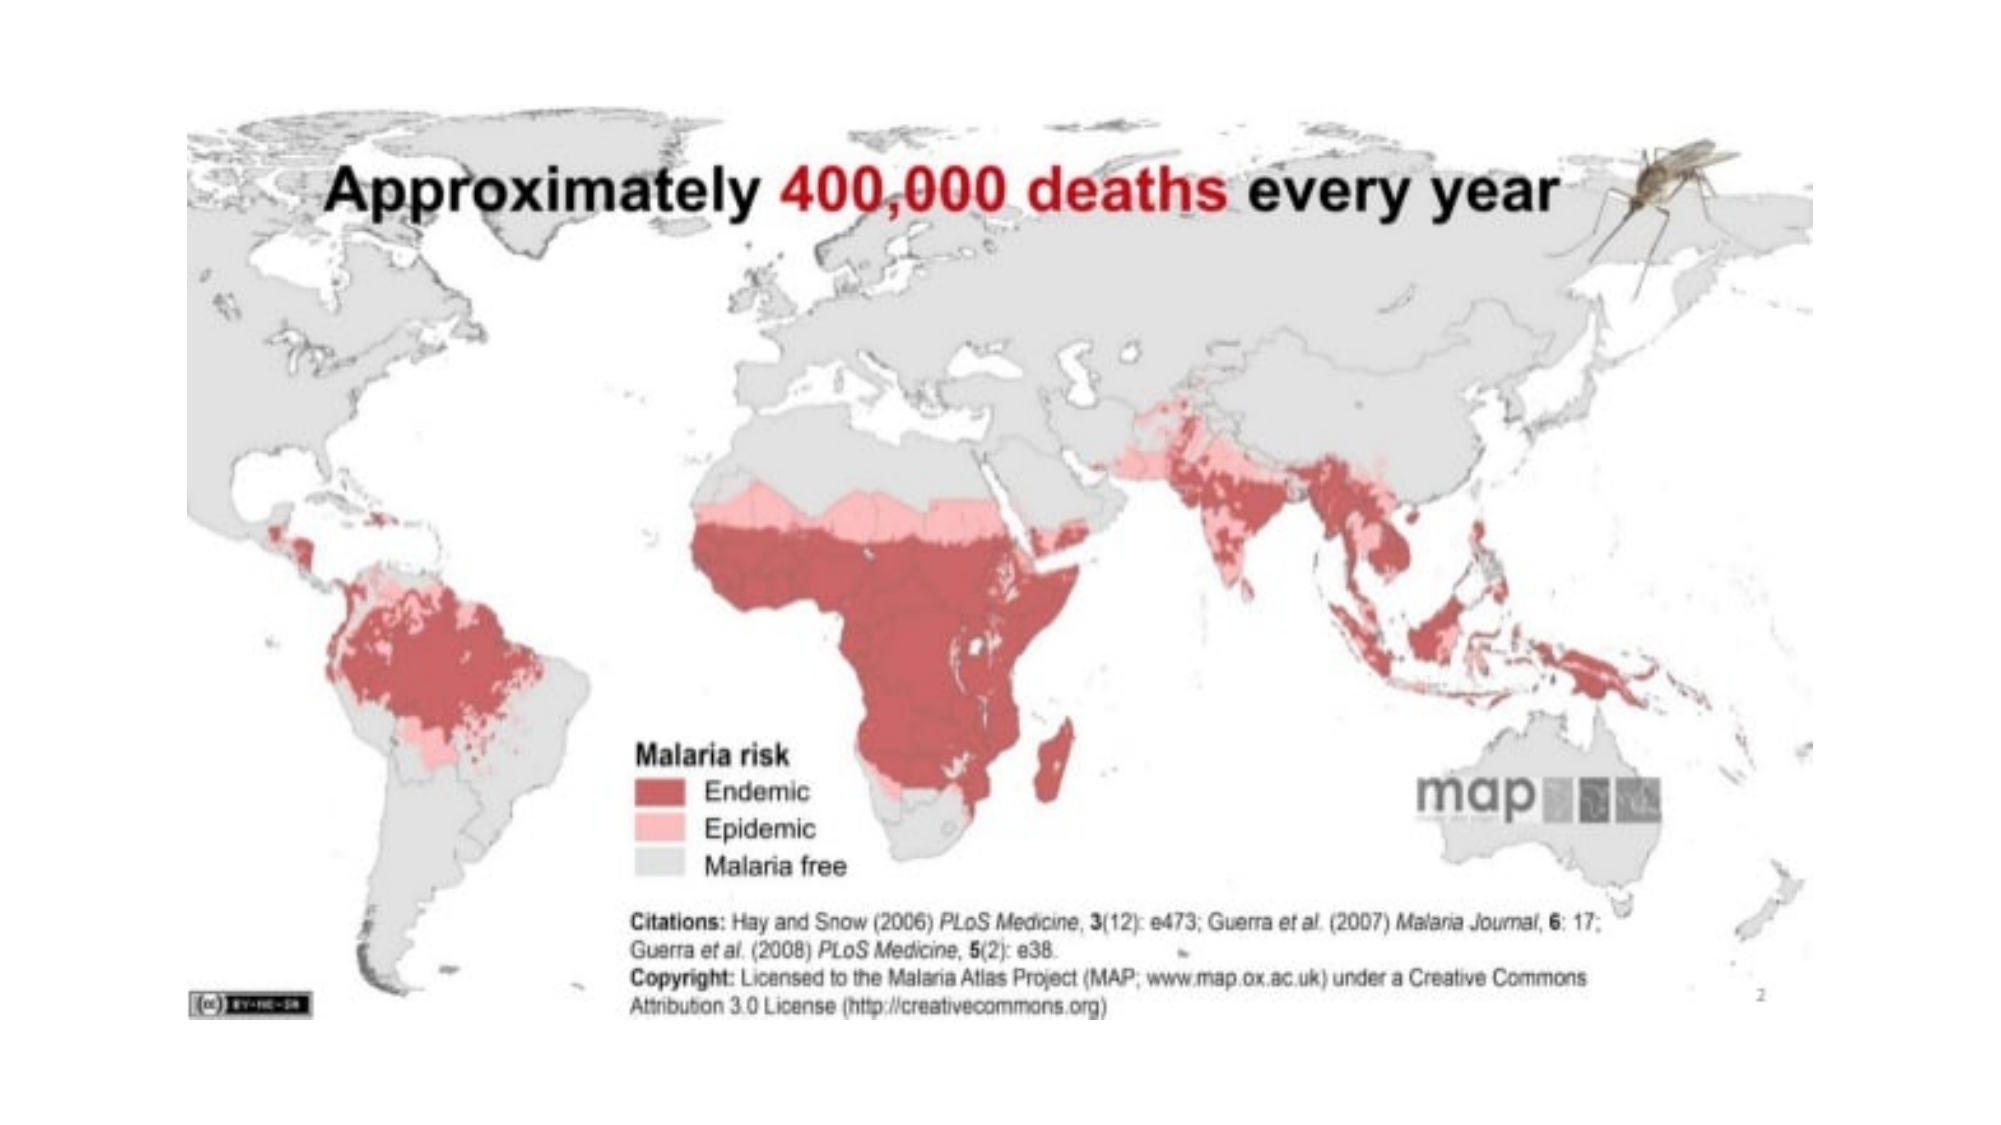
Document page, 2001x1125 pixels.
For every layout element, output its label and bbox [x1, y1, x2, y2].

list [187, 105, 1813, 1020]
